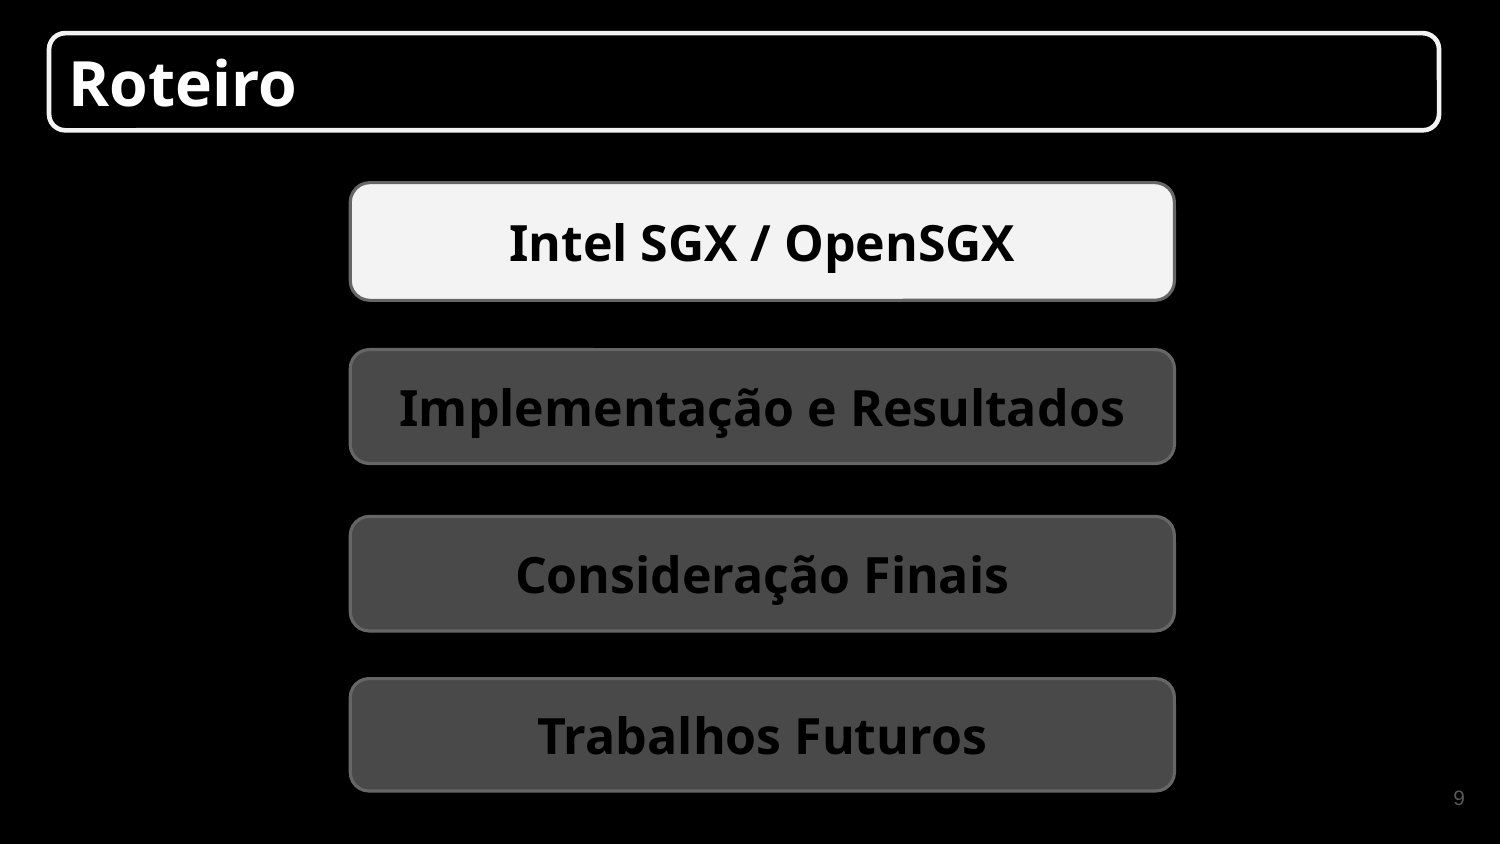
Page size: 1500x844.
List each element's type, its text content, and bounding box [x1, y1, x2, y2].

text_box Trabalhos Futuros [350, 678, 1175, 792]
text_box Roteiro [49, 33, 1440, 131]
slide_number 9 [1389, 764, 1480, 830]
text_box Intel SGX / OpenSGX [350, 182, 1175, 301]
text_box Consideração Finais [350, 516, 1175, 632]
text_box Implementação e Resultados [350, 349, 1175, 464]
